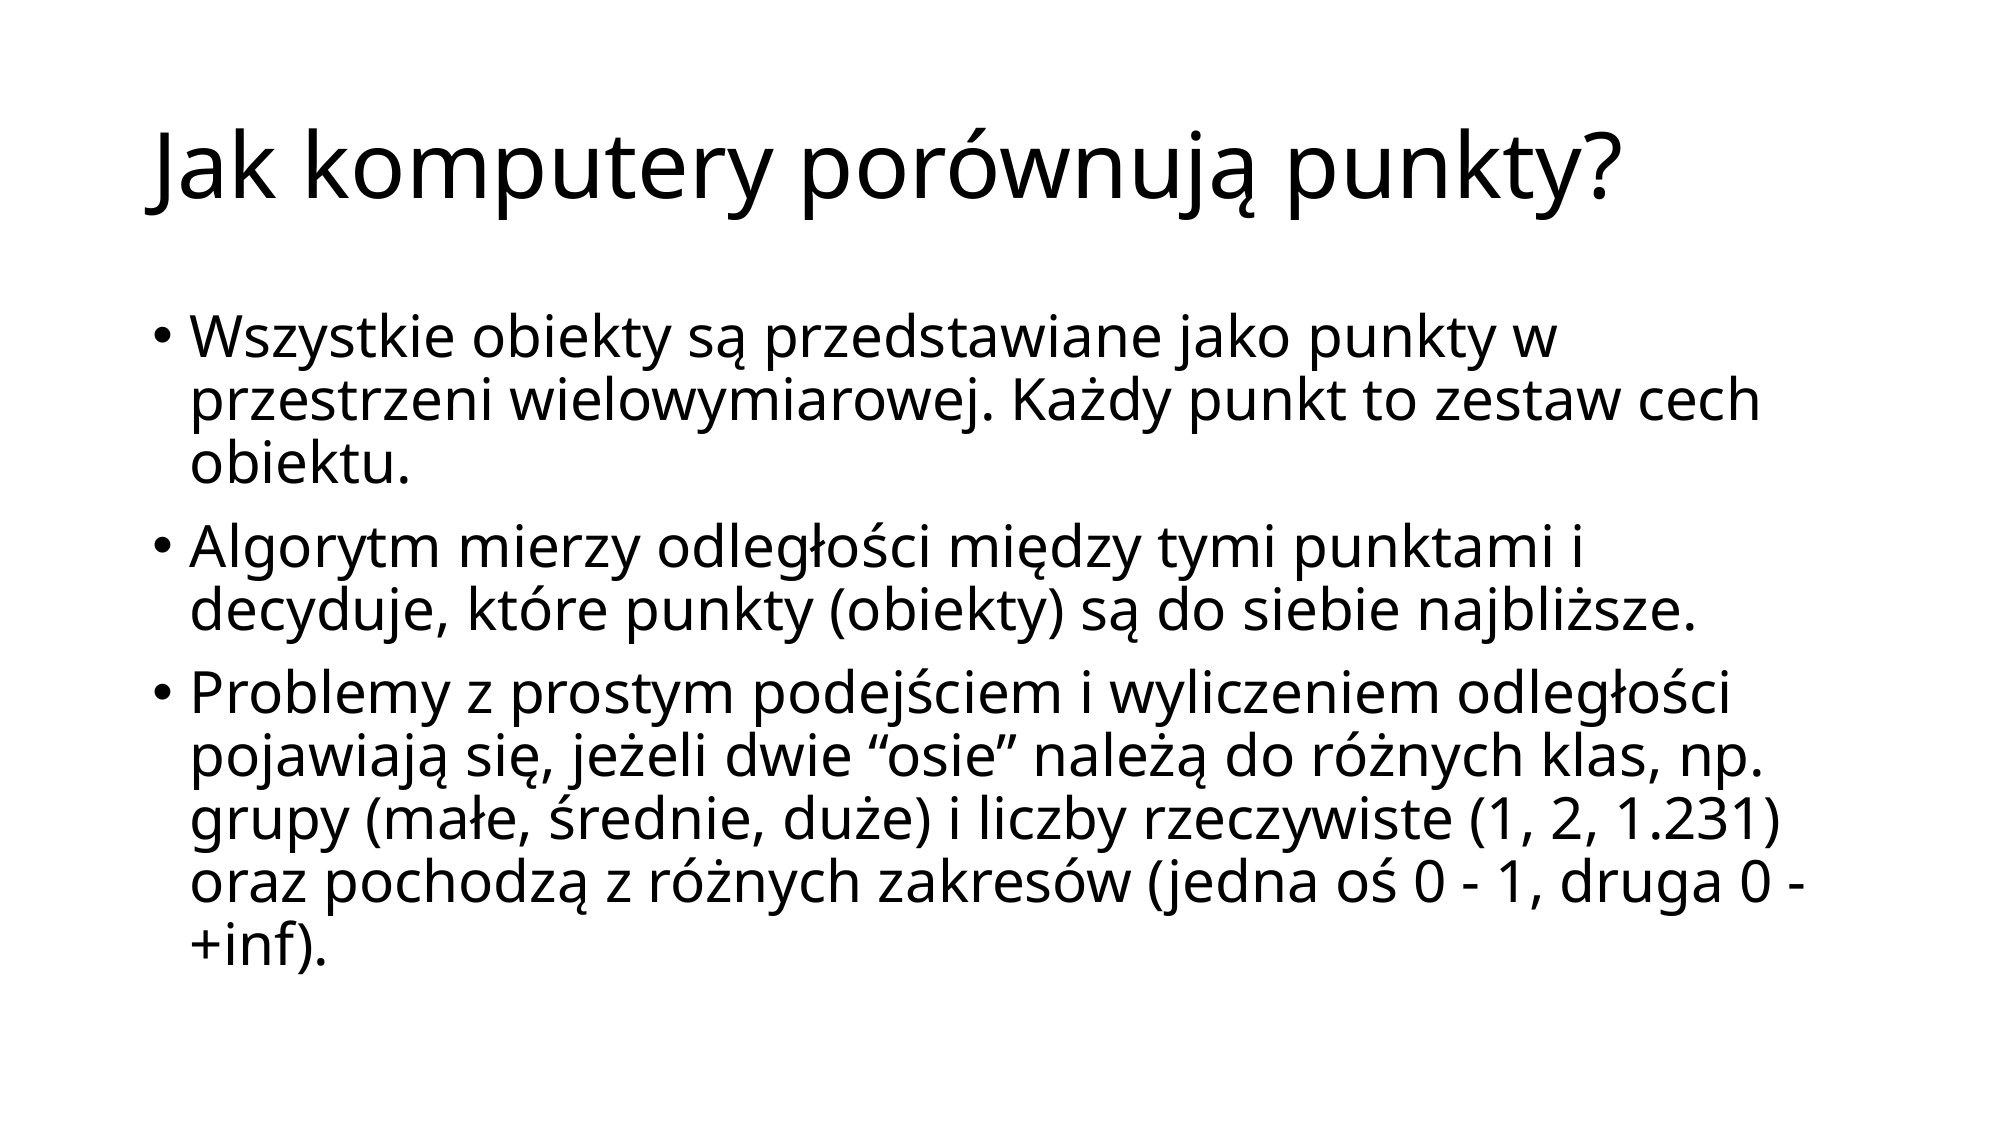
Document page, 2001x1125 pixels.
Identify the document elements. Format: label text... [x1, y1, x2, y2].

title Jak komputery porównują punkty? [137, 59, 1863, 278]
list Wszystkie obiekty są przedstawiane jako punkty w przestrzeni wielowymiarowej. Każdy punkt to zestaw cech obiektu. Algorytm mierzy odległości między tymi punktami i decyduje, które punkty (obiekty) są do siebie najbliższe. Problemy z prostym podejściem i wyliczeniem odległości pojawiają się, jeżeli dwie “osie” należą do różnych klas, np. grupy (małe, średnie, duże) i liczby rzeczywiste (1, 2, 1.231) oraz pochodzą z różnych zakresów (jedna oś 0 - 1, druga 0 - +inf). [137, 299, 1863, 1014]
